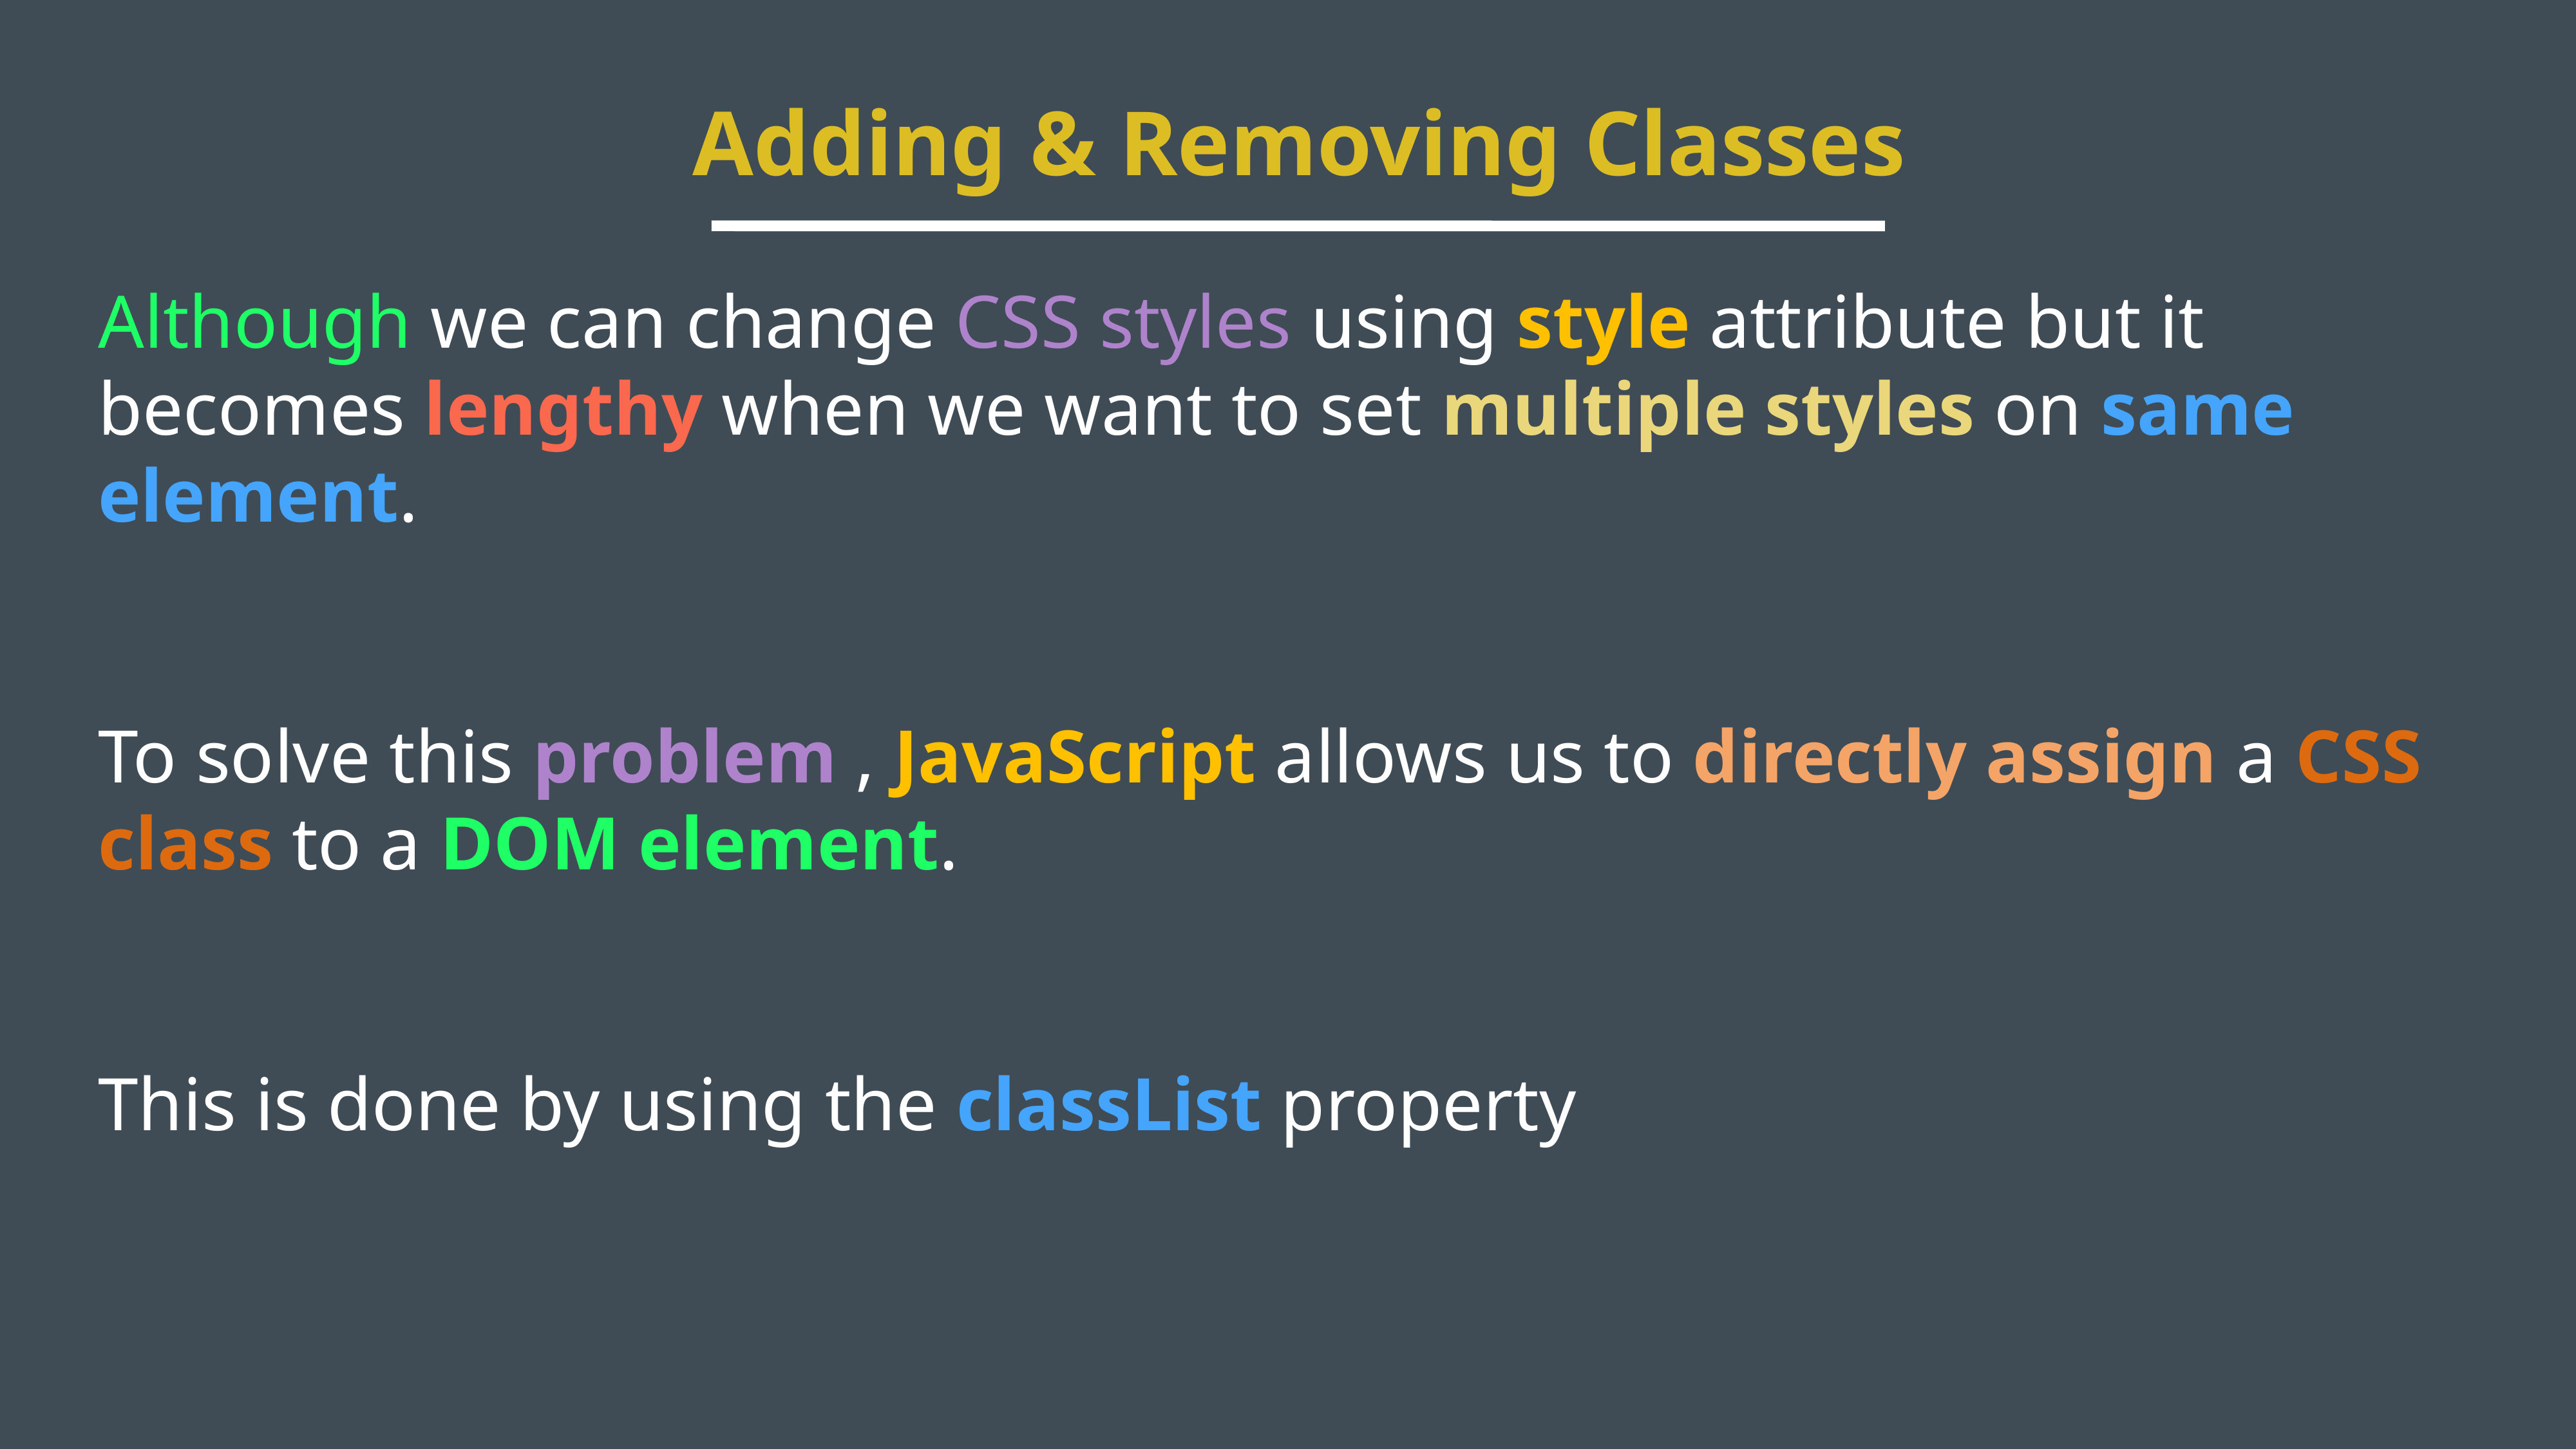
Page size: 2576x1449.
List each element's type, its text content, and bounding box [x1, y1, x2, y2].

text_box Adding & Removing Classes [683, 82, 1916, 198]
text_box Although we can change CSS styles using style attribute but it becomes lengthy when we want to set multiple styles on same element. To solve this problem , JavaScript allows us to directly assign a CSS class to a DOM element. This is done by using the classList property [88, 271, 2470, 1150]
